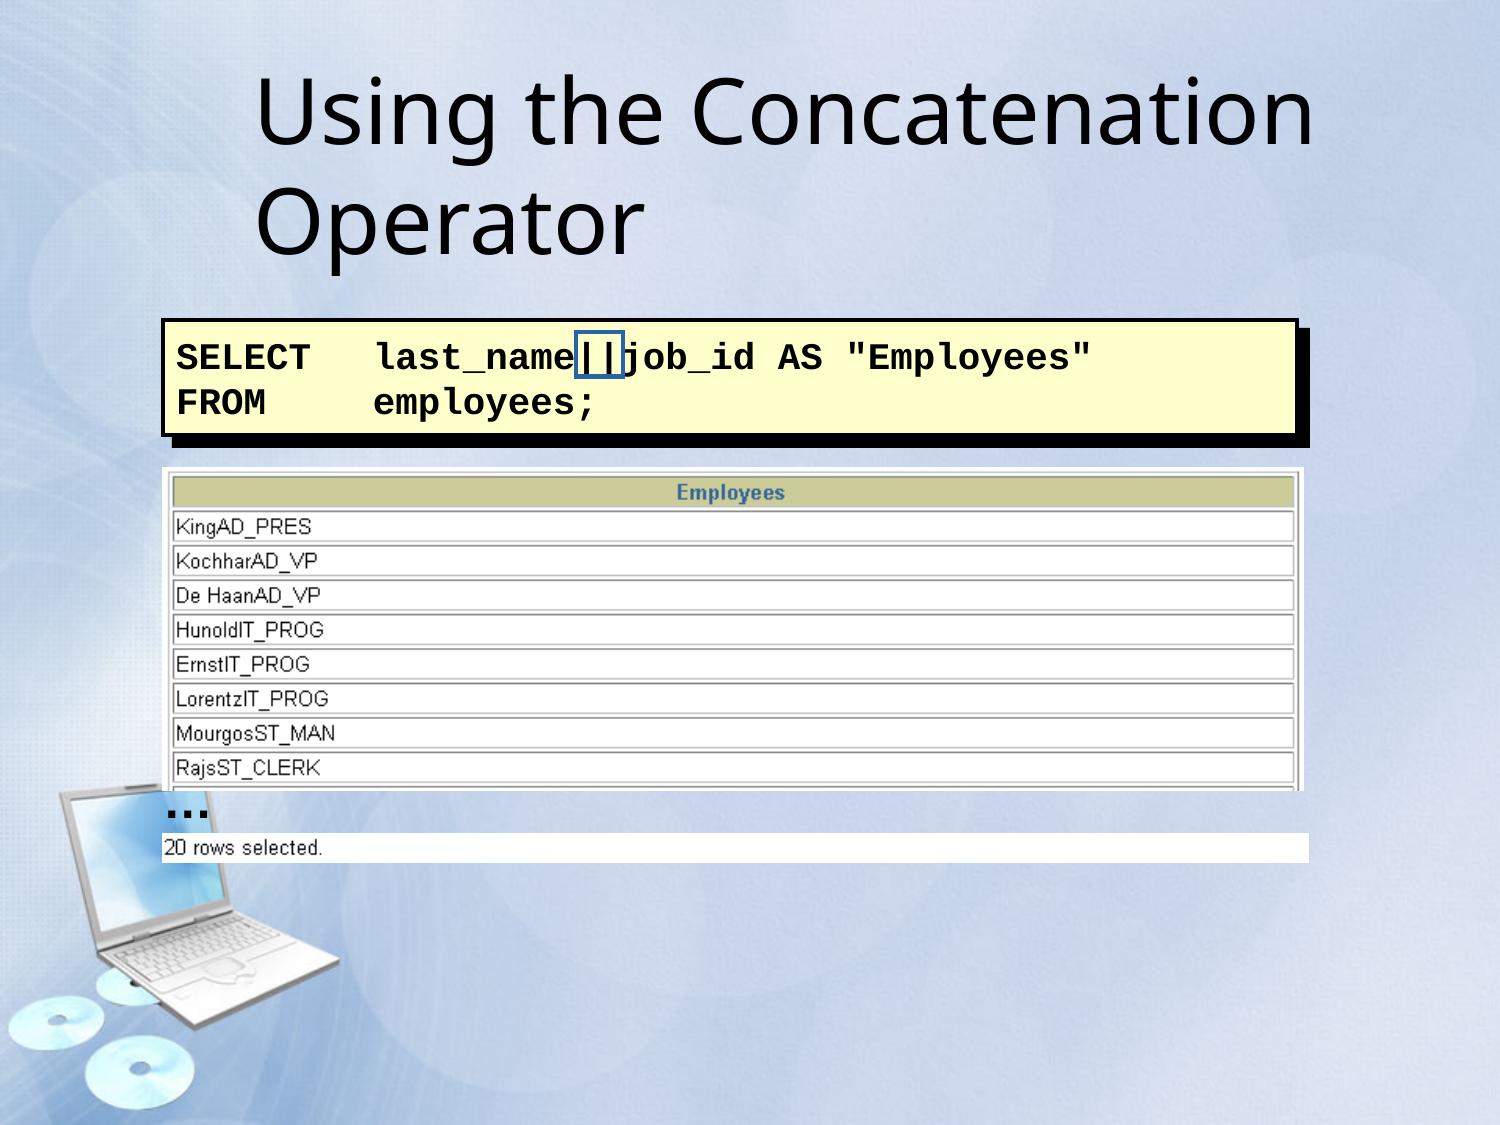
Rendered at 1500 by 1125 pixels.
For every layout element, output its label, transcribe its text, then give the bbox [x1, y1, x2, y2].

text_box SELECT last_name||job_id AS "Employees" FROM employees; [160, 317, 1335, 437]
text_box [575, 332, 624, 377]
text_box … [157, 793, 218, 831]
picture [0, 0, 1500, 1125]
title Using the Concatenation Operator [238, 45, 1491, 233]
